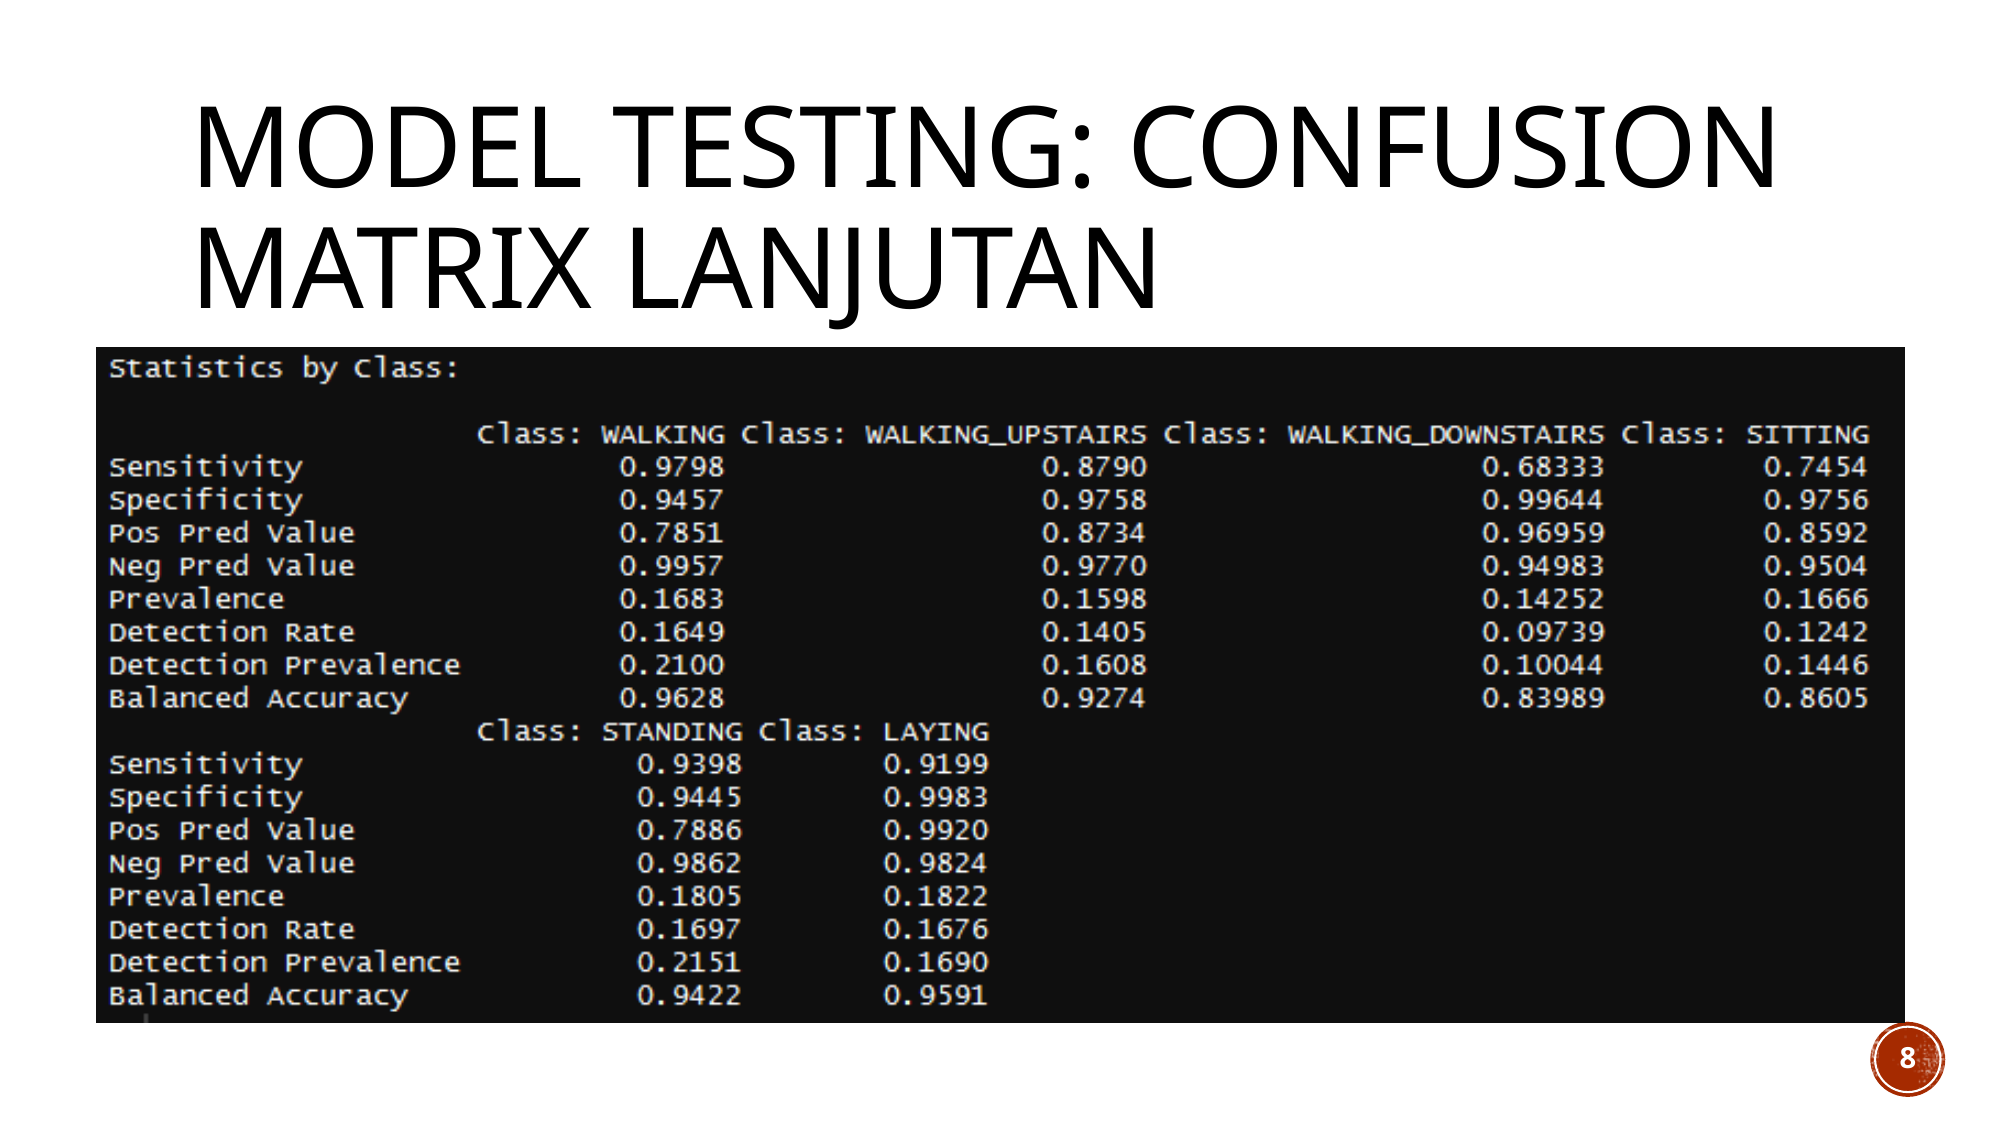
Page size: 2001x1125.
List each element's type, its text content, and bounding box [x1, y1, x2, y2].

title Model testing: confusion matrix lanjutan [175, 79, 1826, 344]
slide_number 8 [1855, 1028, 1961, 1089]
picture [96, 348, 1903, 1024]
